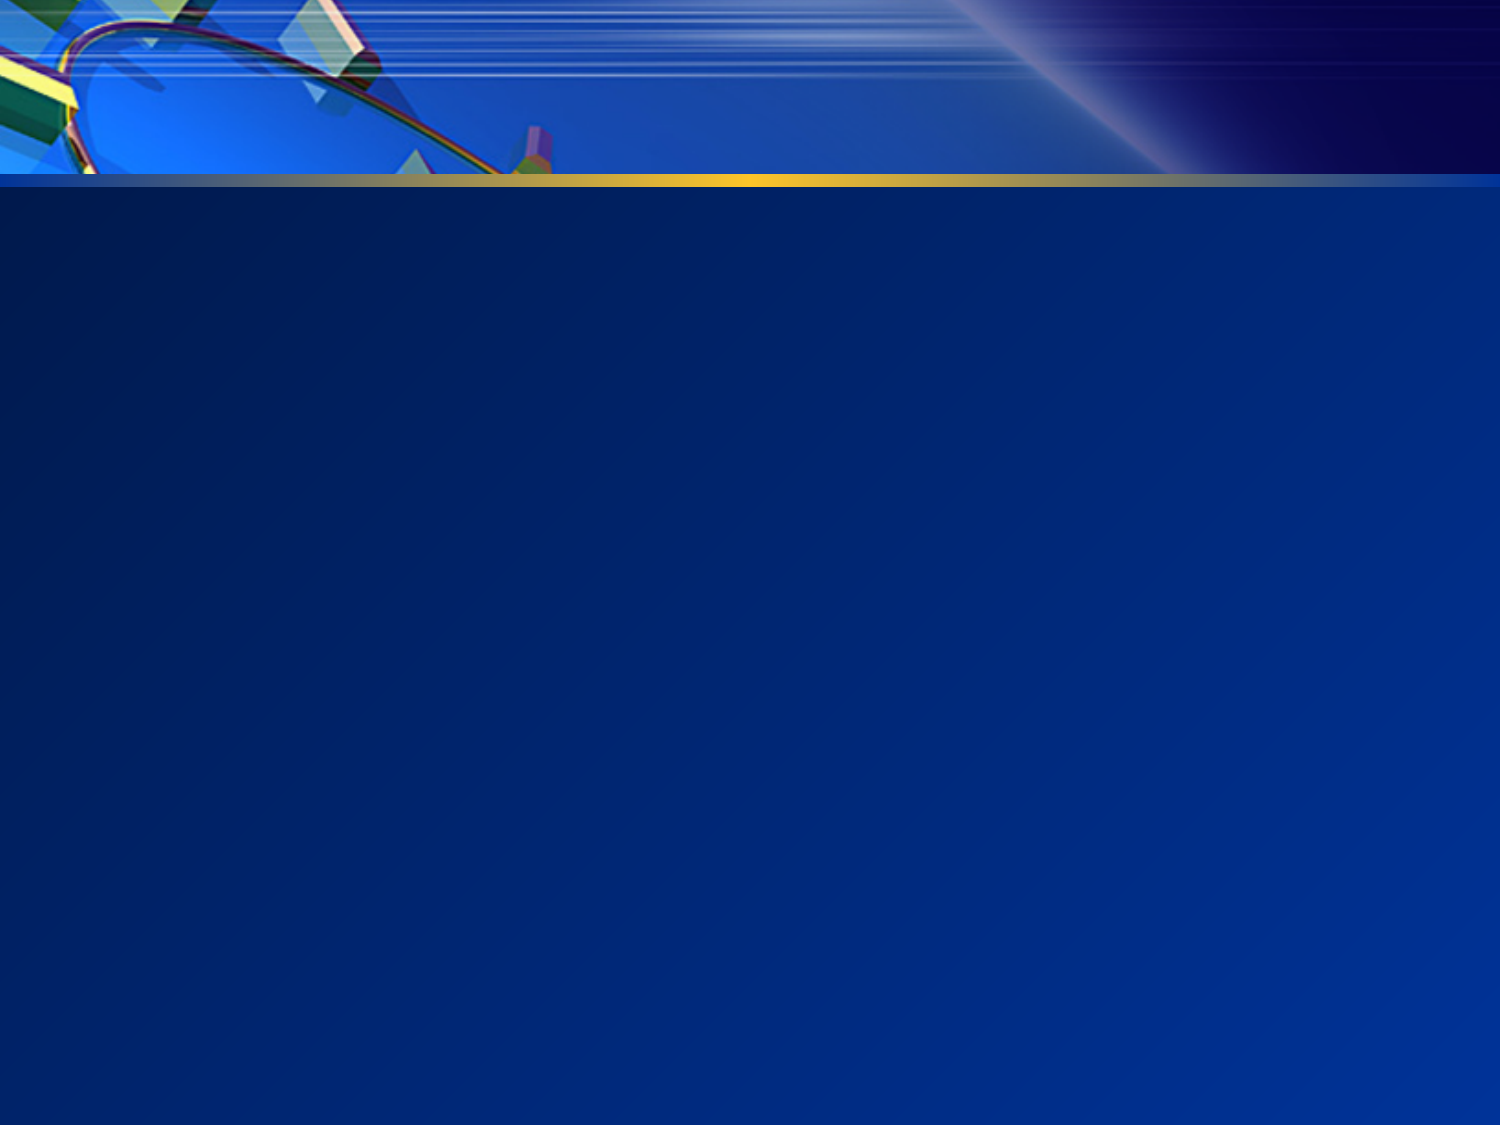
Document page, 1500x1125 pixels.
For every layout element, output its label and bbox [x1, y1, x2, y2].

picture [0, 0, 1500, 175]
